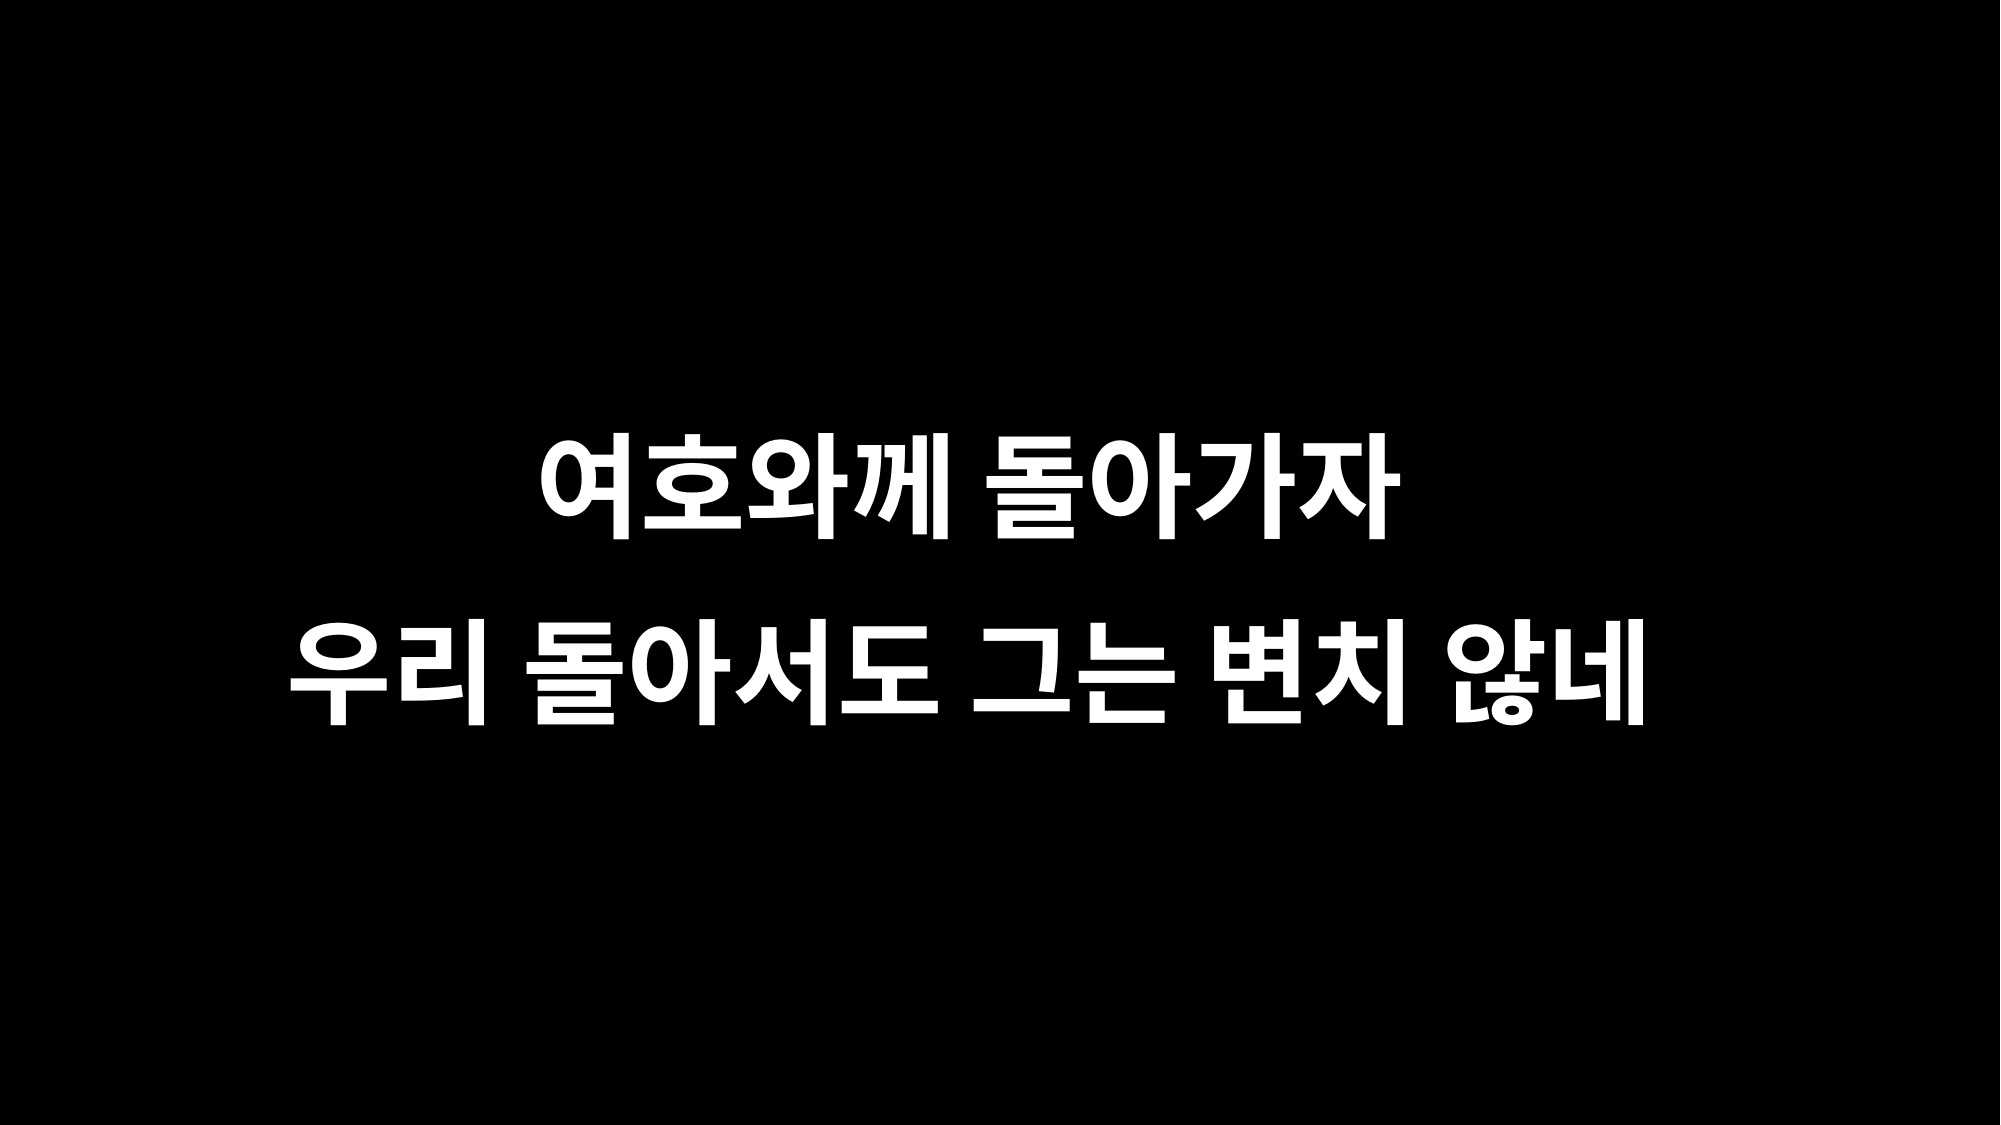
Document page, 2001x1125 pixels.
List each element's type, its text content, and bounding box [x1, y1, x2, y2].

text_box 여호와께 돌아가자 우리 돌아서도 그는 변치 않네 [52, 359, 1913, 746]
